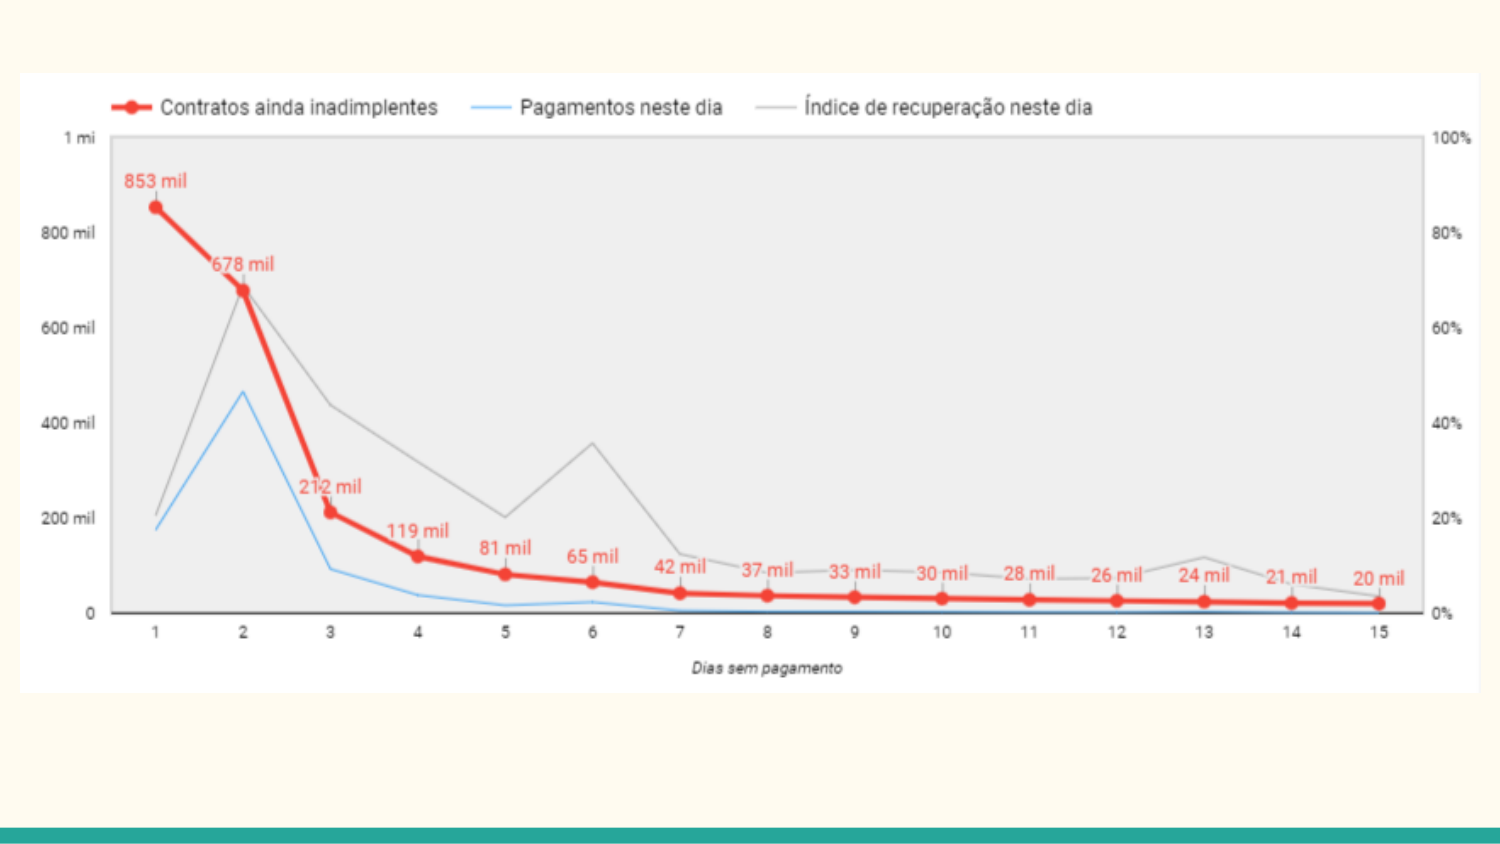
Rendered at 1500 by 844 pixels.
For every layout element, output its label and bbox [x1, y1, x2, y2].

picture [20, 73, 1481, 693]
